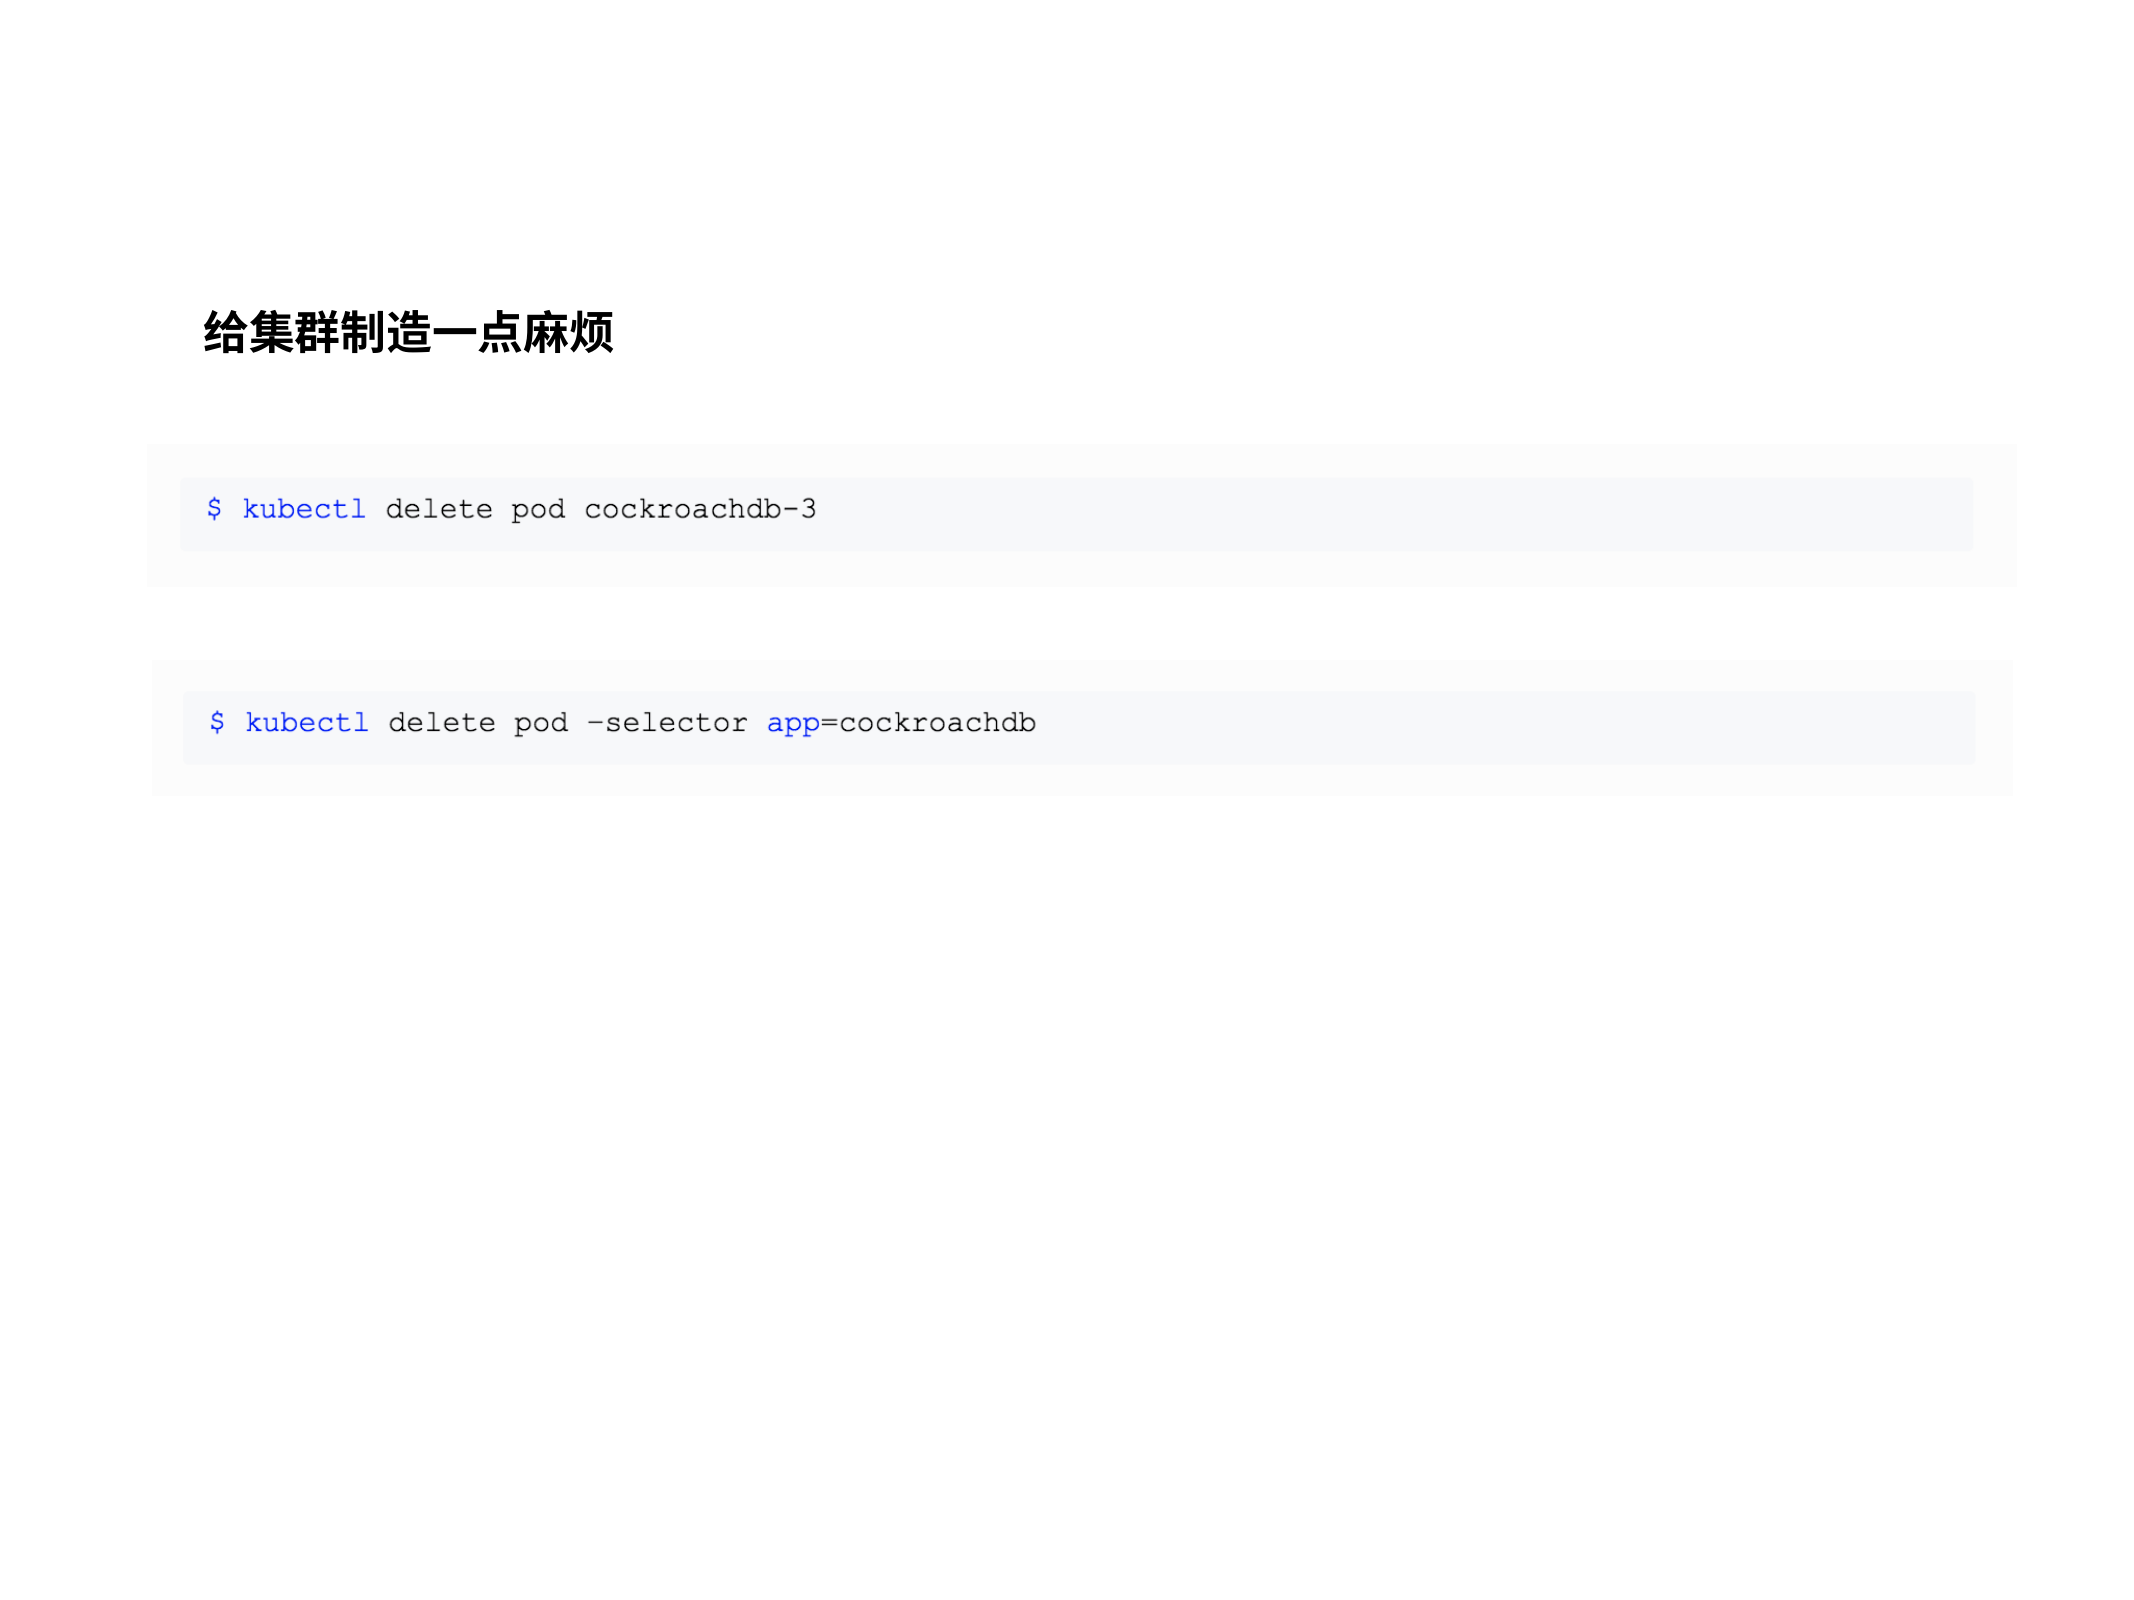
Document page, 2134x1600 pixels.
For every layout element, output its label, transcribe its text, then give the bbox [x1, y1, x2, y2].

text_box 给集群制造一点麻烦 [195, 295, 624, 367]
picture [151, 660, 2013, 797]
picture [147, 444, 2017, 587]
